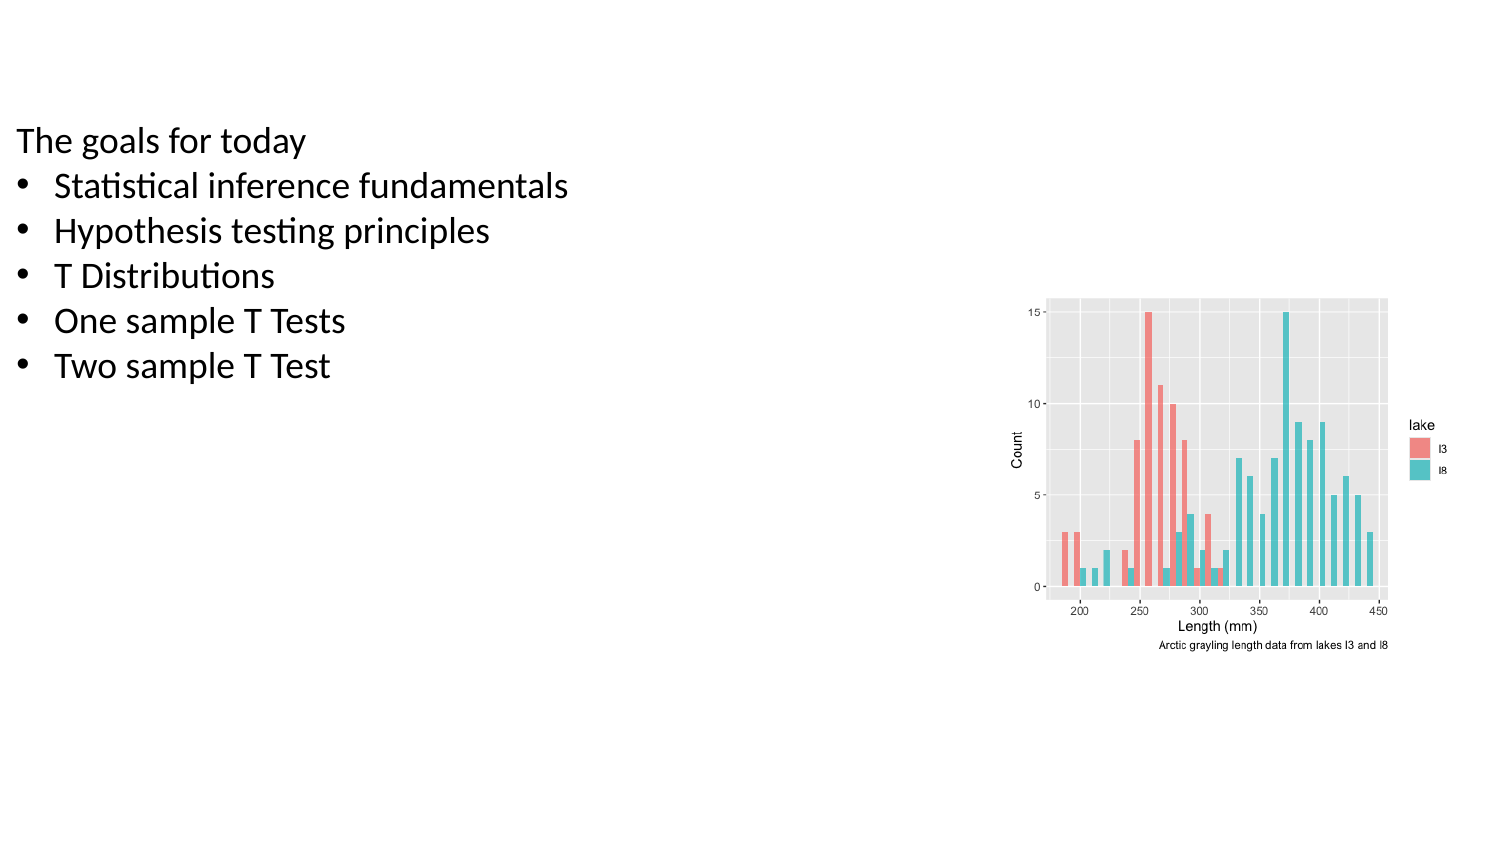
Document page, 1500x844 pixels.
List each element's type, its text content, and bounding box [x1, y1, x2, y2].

picture [1003, 291, 1461, 657]
list The goals for today Statistical inference fundamentals Hypothesis testing principles T Distributions One sample T Tests Two sample T Test [1, 108, 988, 844]
